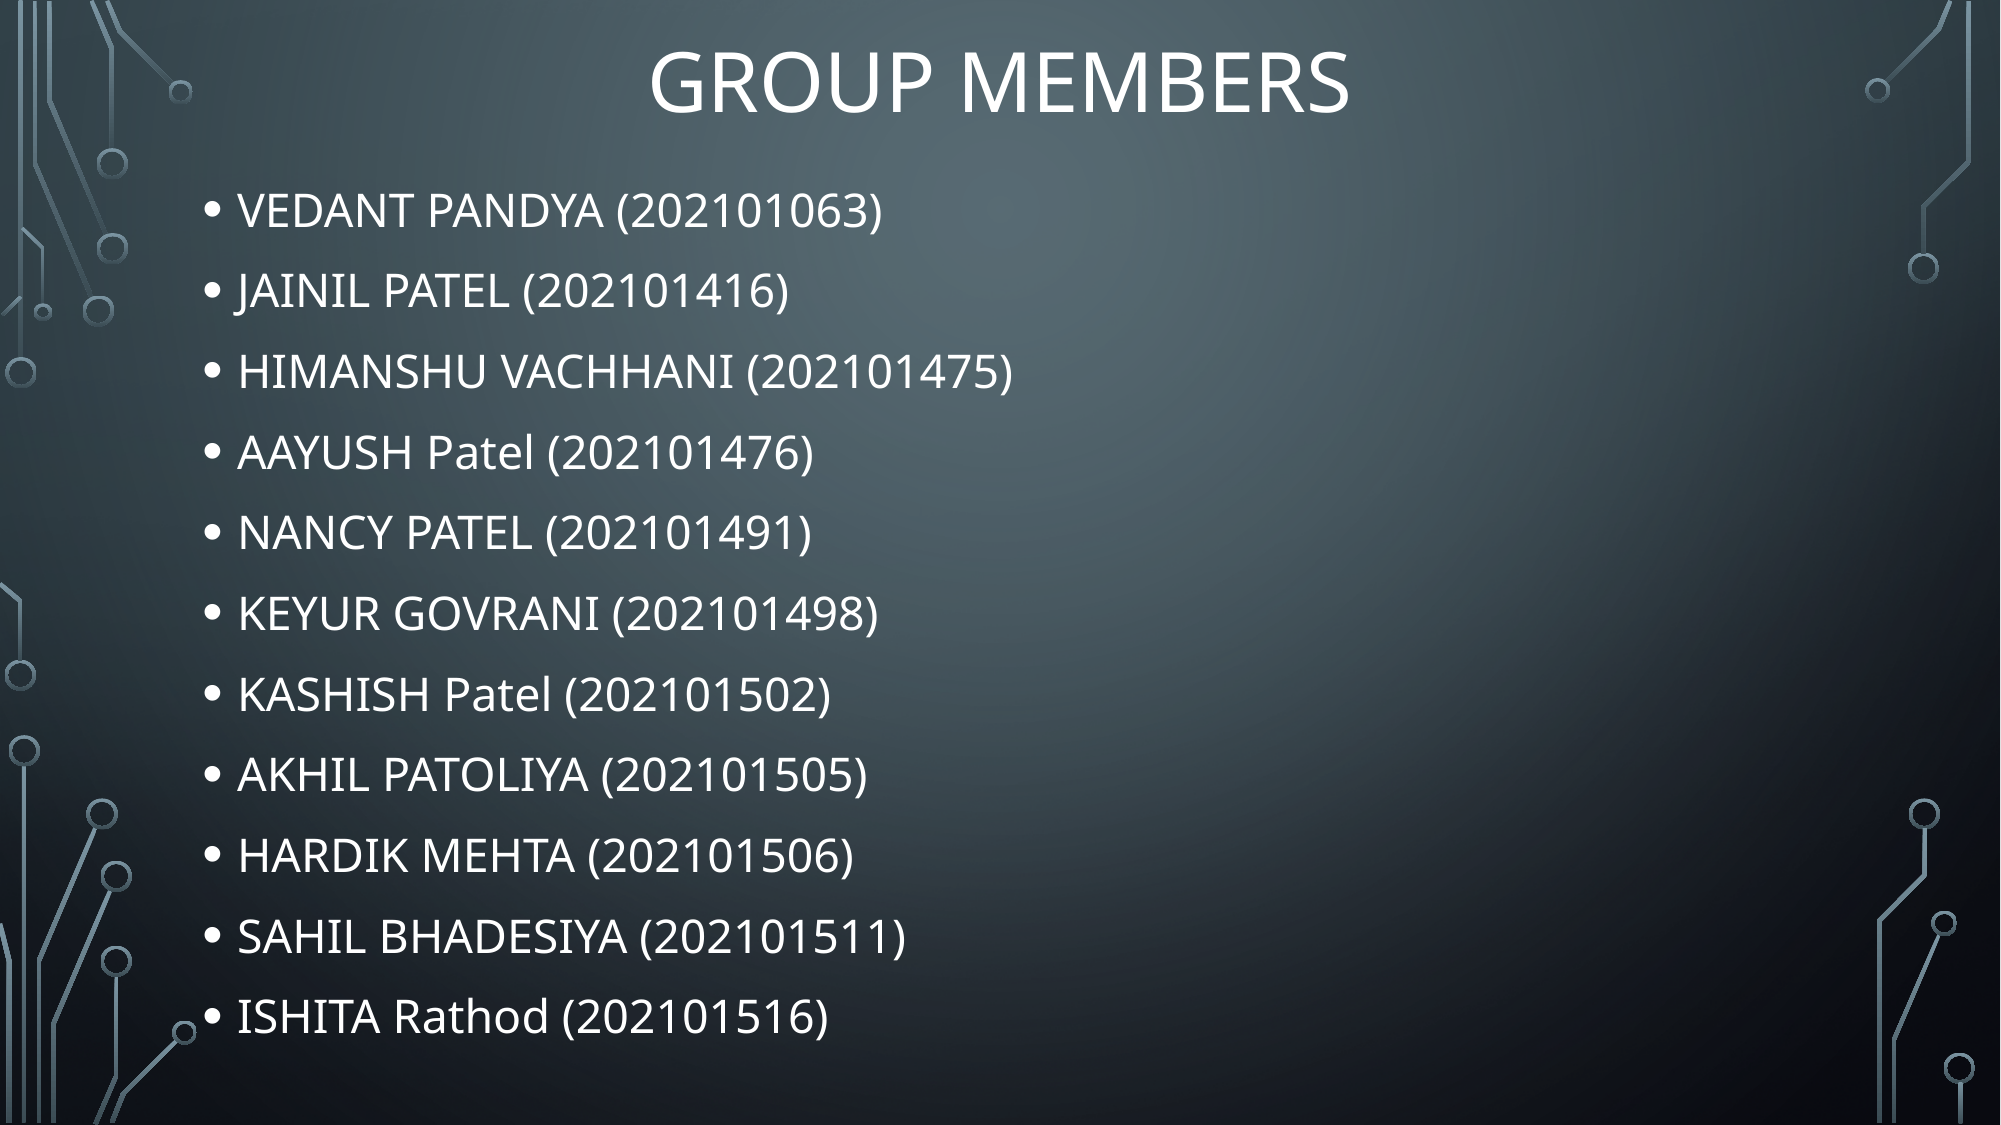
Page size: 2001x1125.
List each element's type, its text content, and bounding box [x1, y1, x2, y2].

list VEDANT PANDYA (202101063) JAINIL PATEL (202101416) HIMANSHU VACHHANI (202101475) AAYUSH Patel (202101476) NANCY PATEL (202101491) KEYUR GOVRANI (202101498) KASHISH Patel (202101502) AKHIL PATOLIYA (202101505) HARDIK MEHTA (202101506) SAHIL BHADESIYA (202101511) ISHITA Rathod (202101516) [187, 167, 1813, 1059]
title Group members [187, 16, 1813, 156]
